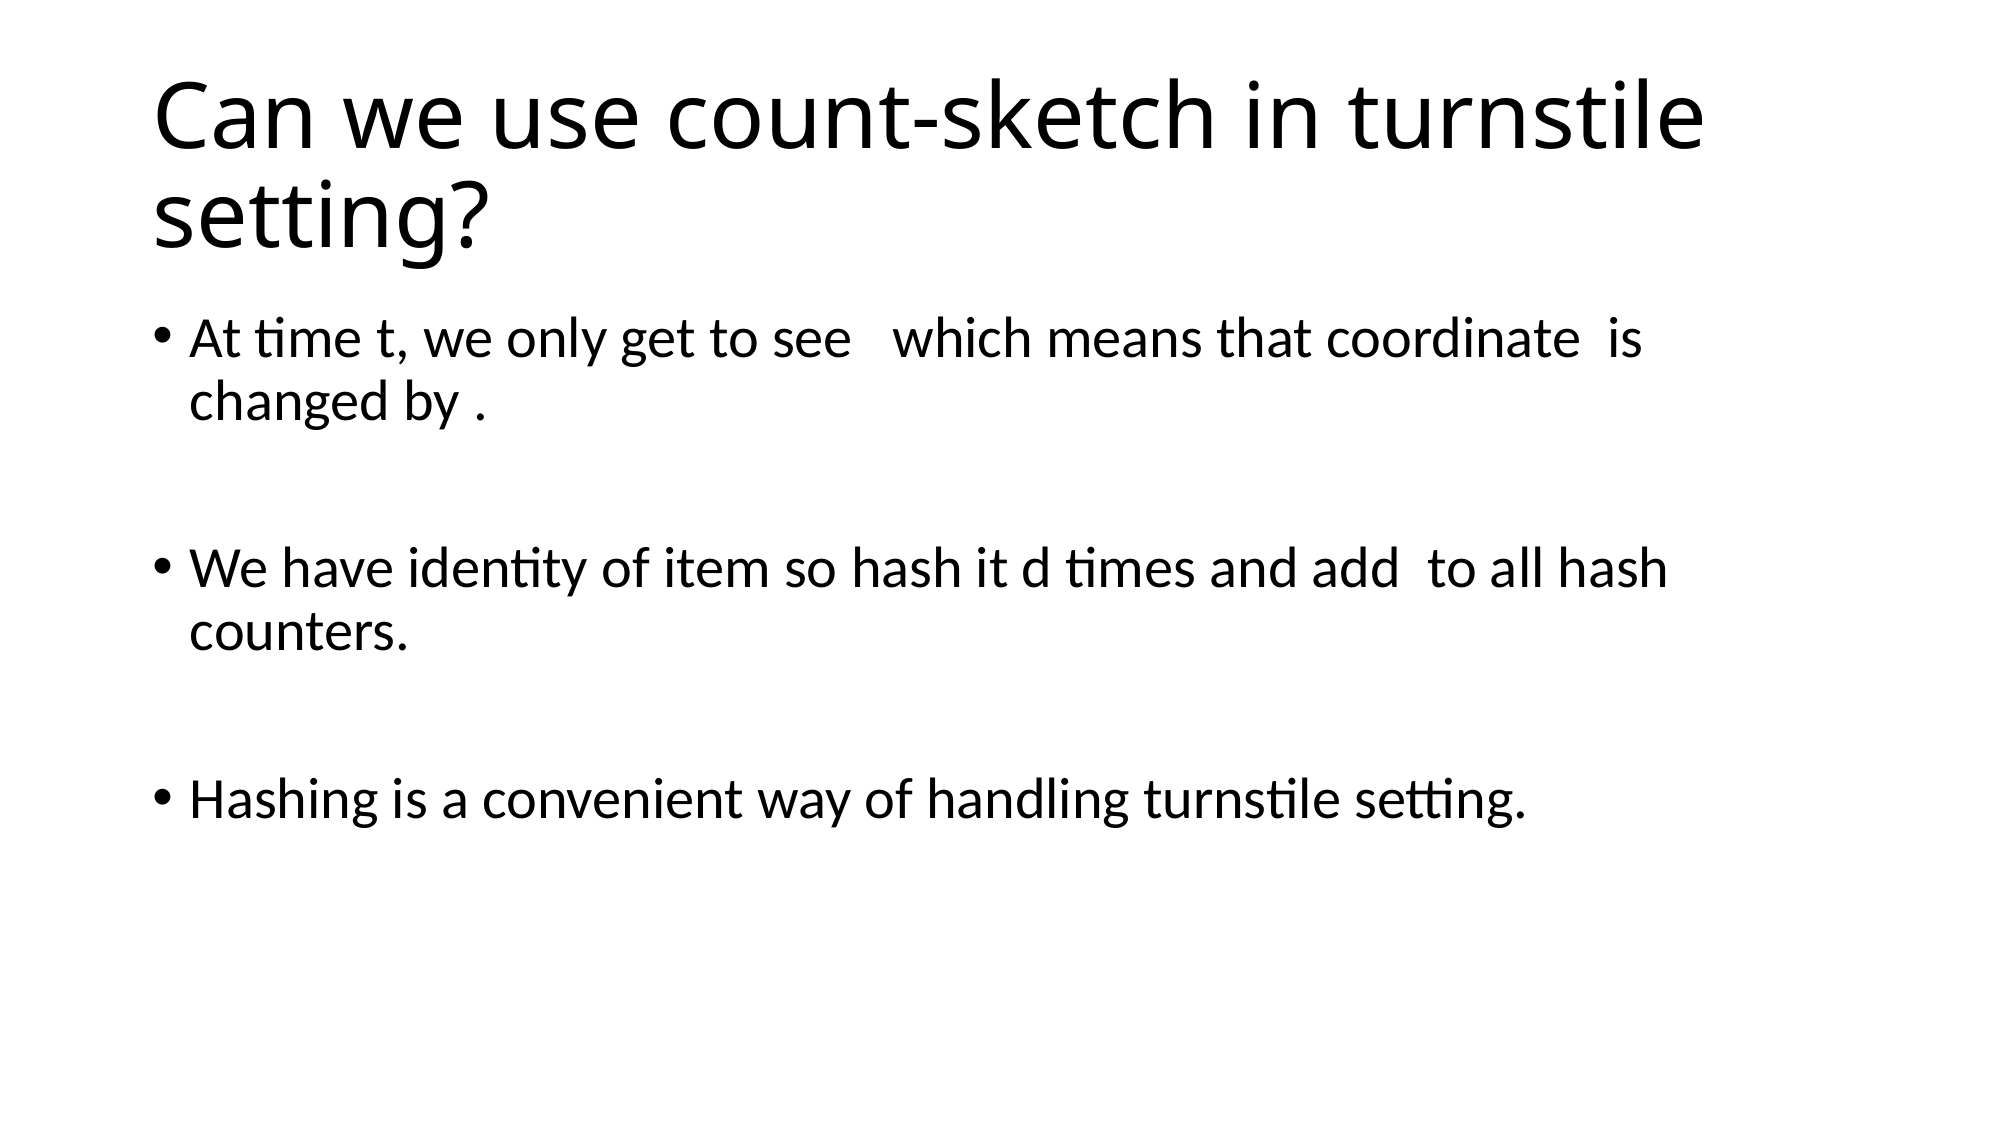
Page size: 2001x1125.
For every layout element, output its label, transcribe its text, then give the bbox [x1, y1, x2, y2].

title Can we use count-sketch in turnstile setting? [137, 59, 1863, 278]
